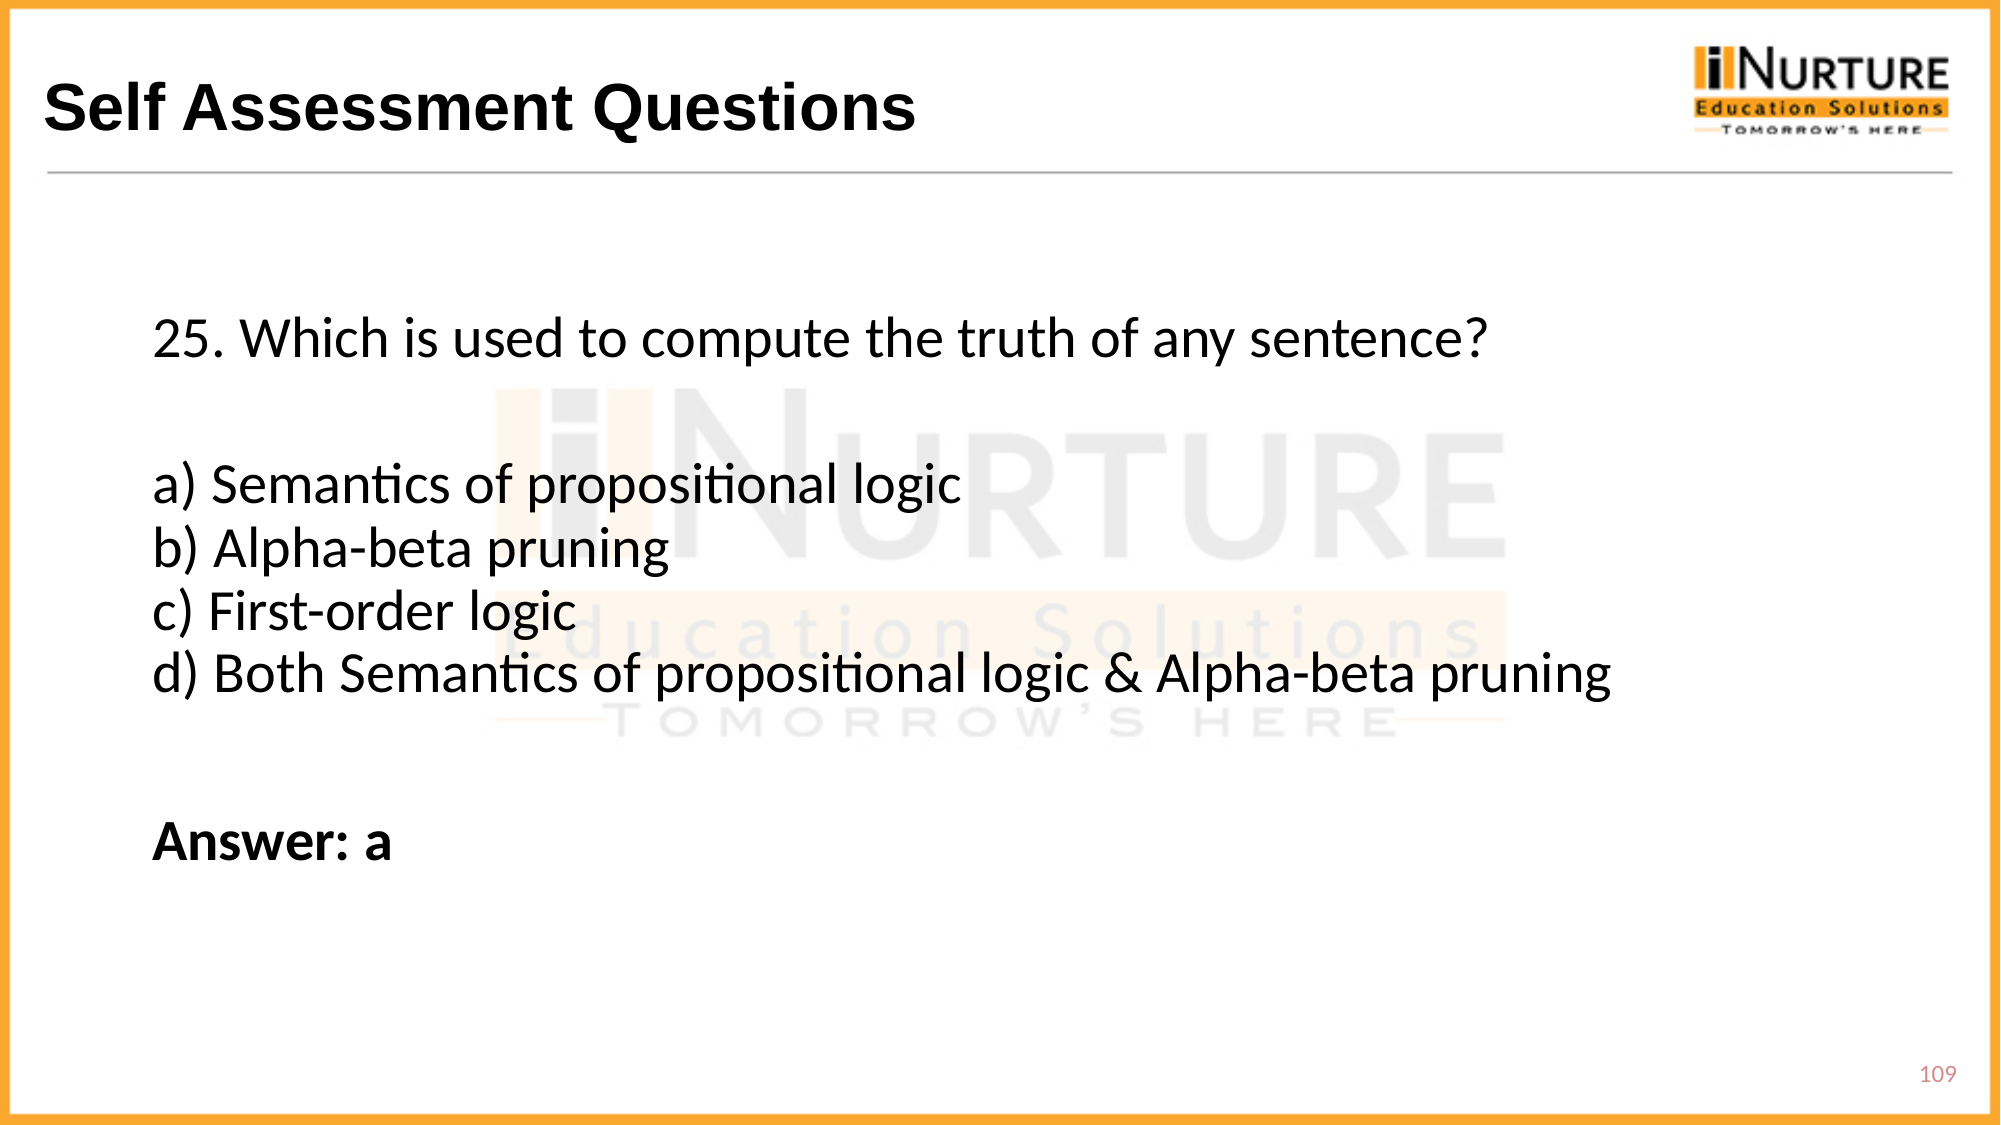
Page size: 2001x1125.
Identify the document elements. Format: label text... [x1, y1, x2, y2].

picture [0, 0, 2001, 1125]
slide_number 109 [1901, 1042, 1973, 1103]
title Self Assessment Questions [28, 0, 1754, 218]
list 25. Which is used to compute the truth of any sentence? a) Semantics of propositional logic b) Alpha-beta pruning c) First-order logic d) Both Semantics of propositional logic & Alpha-beta pruning Answer: a [137, 299, 1863, 1014]
